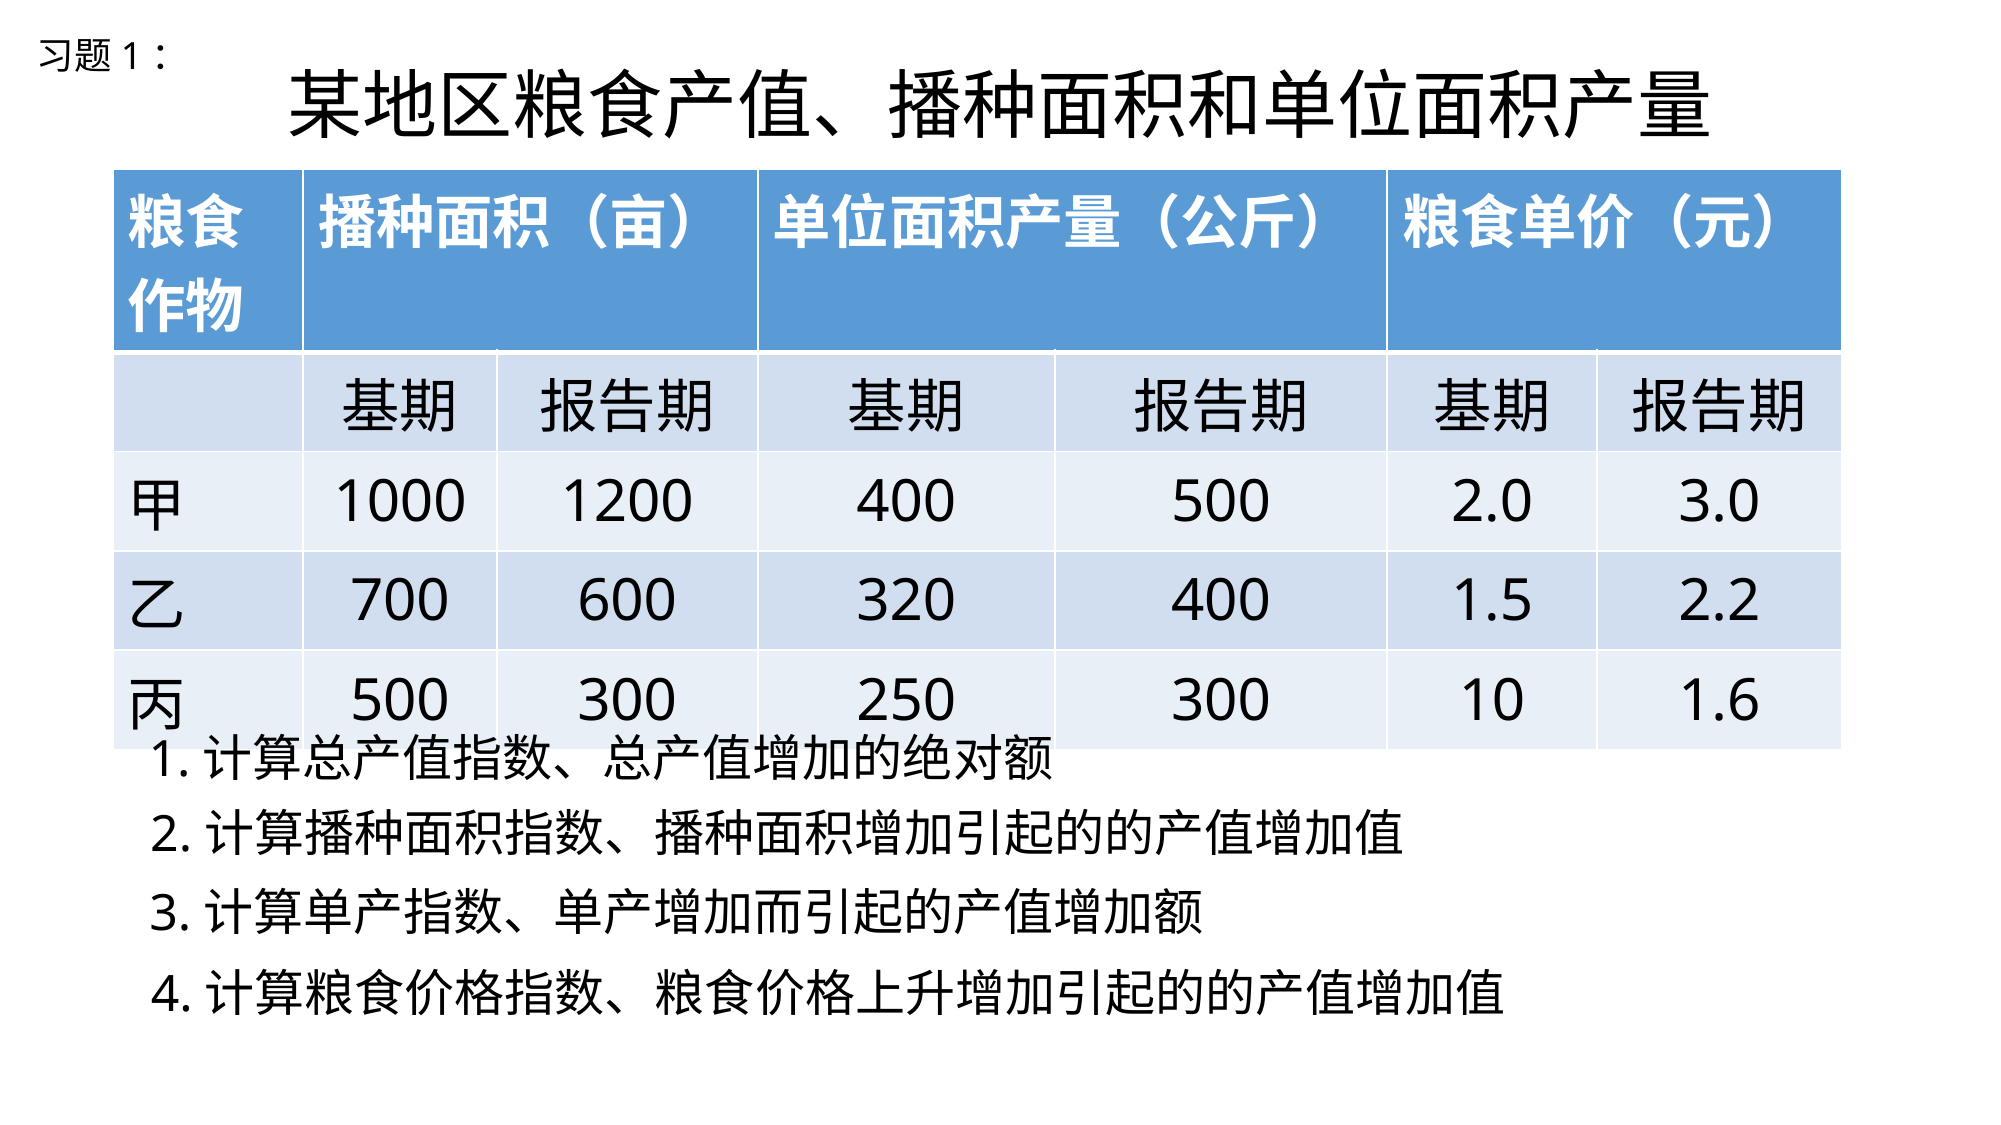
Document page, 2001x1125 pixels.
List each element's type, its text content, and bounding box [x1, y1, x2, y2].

table_cell 250 [759, 651, 1054, 718]
table_cell 基期 [304, 355, 496, 451]
table_cell 2.2 [1598, 552, 1841, 649]
table_cell 1.5 [1388, 552, 1596, 649]
table_cell 报告期 [1056, 355, 1386, 451]
table_header 粮食作物 [114, 170, 302, 350]
table_cell [114, 355, 302, 451]
table_cell 10 [1388, 651, 1596, 749]
text_box 习题1： [22, 24, 204, 85]
table_cell 400 [759, 452, 1054, 550]
table_cell 2.0 [1388, 452, 1596, 550]
table_header 播种面积（亩） [304, 170, 757, 350]
text_box 3.计算单产指数、单产增加而引起的产值增加额 [134, 873, 1219, 948]
table_cell 报告期 [498, 355, 757, 451]
table_cell 400 [1056, 552, 1386, 649]
table_cell 700 [304, 552, 496, 649]
table_cell 甲 [114, 452, 302, 550]
table_cell 300 [498, 651, 757, 718]
table_cell 320 [759, 552, 1054, 649]
table_cell 500 [1056, 452, 1386, 550]
title 某地区粮食产值、播种面积和单位面积产量 [137, 0, 1863, 218]
table_cell 1.6 [1598, 651, 1841, 749]
table_cell 1200 [498, 452, 757, 550]
table_cell 基期 [1388, 355, 1596, 451]
table_cell 丙 [114, 651, 302, 749]
table_cell 3.0 [1598, 452, 1841, 550]
table_cell 1000 [304, 452, 496, 550]
table_cell 乙 [114, 552, 302, 649]
table_cell 基期 [759, 355, 1054, 451]
table_cell 300 [1056, 651, 1386, 749]
table_cell 报告期 [1598, 355, 1841, 451]
text_box 1.计算总产值指数、总产值增加的绝对额 [133, 718, 1068, 794]
table_cell 600 [498, 552, 757, 649]
text_box 4.计算粮食价格指数、粮食价格上升增加引起的的产值增加值 [136, 953, 1520, 1029]
table_header 单位面积产量（公斤） [759, 170, 1386, 350]
table_header 粮食单价（元） [1388, 170, 1841, 350]
text_box 2.计算播种面积指数、播种面积增加引起的的产值增加值 [135, 794, 1419, 870]
table_cell 500 [304, 651, 496, 718]
